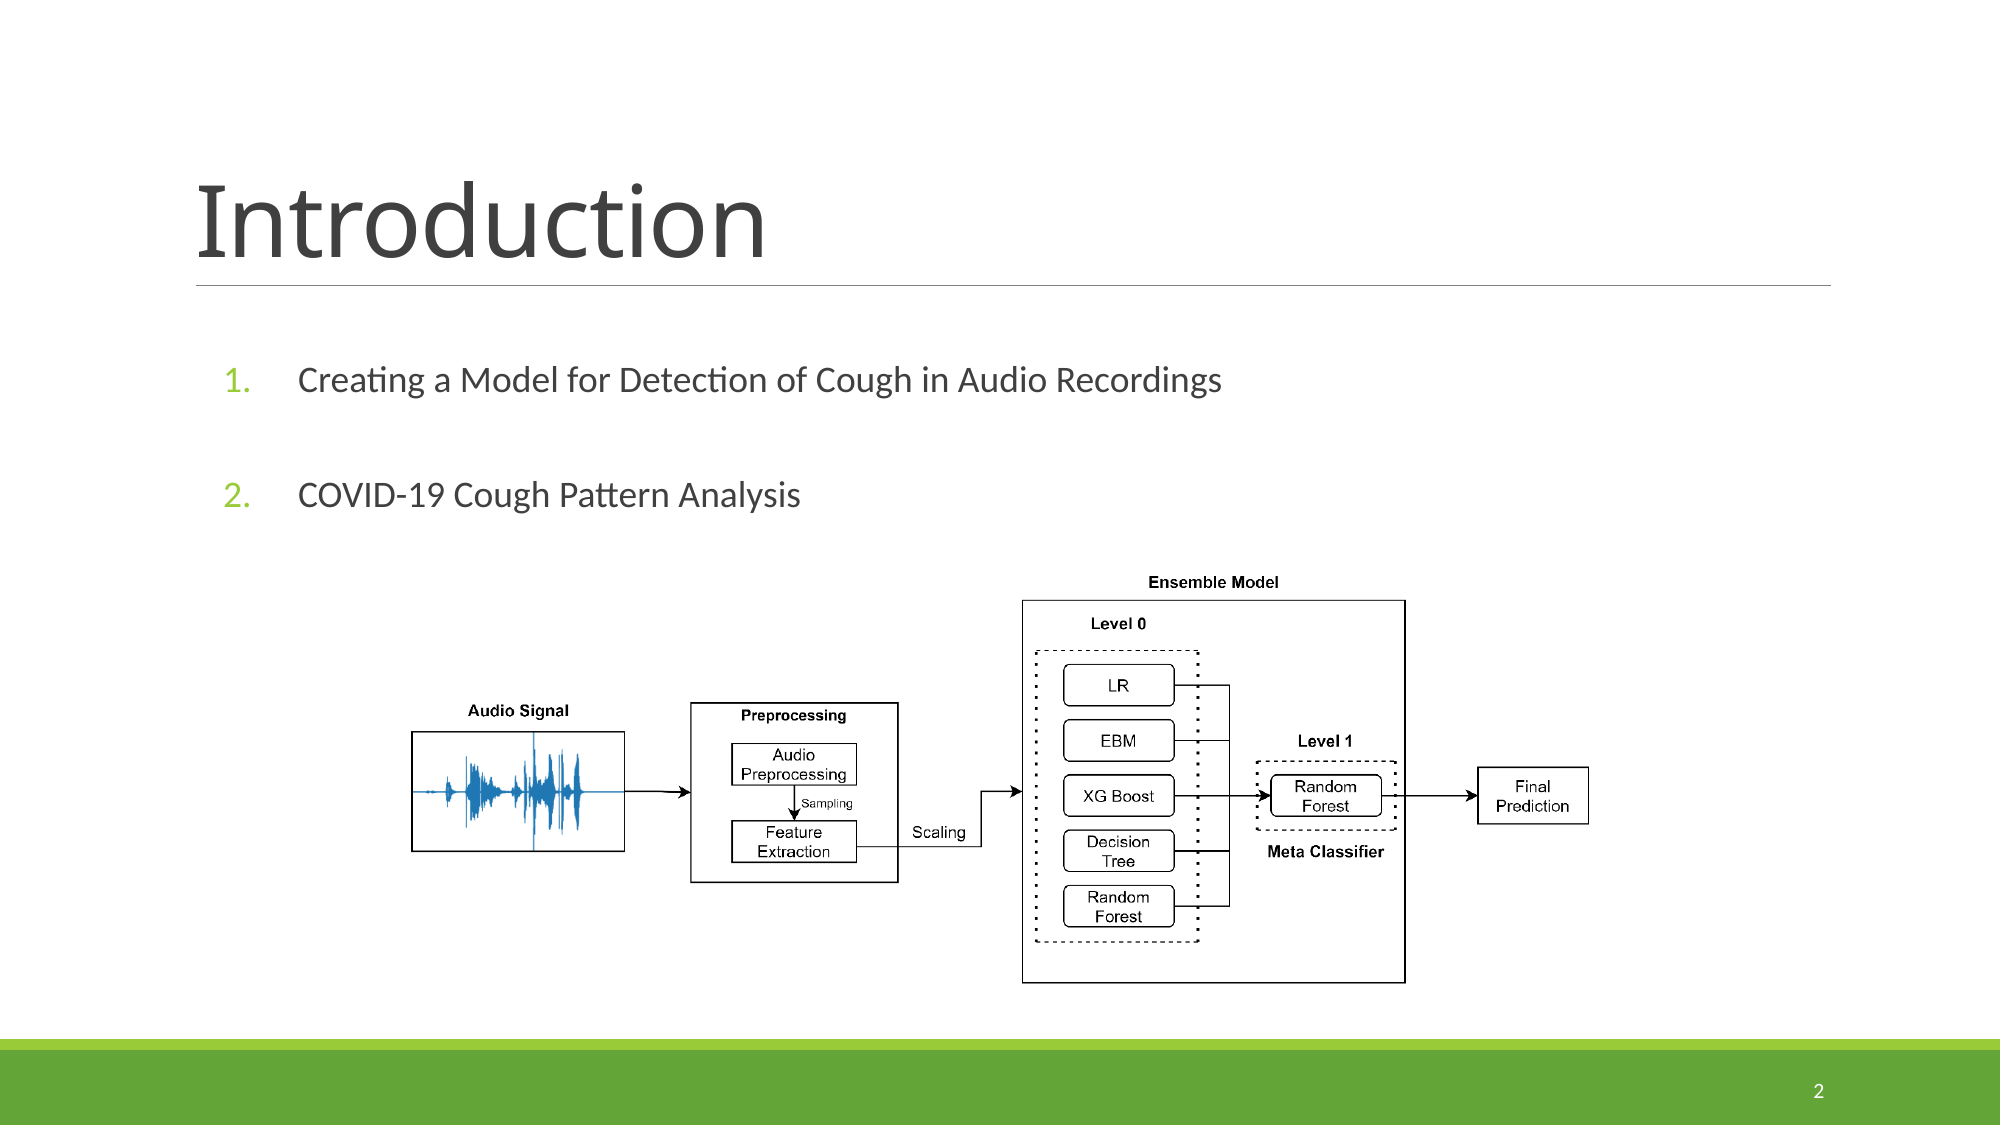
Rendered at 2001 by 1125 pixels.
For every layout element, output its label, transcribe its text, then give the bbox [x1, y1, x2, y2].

list Creating a Model for Detection of Cough in Audio Recordings COVID-19 Cough Pattern Analysis [180, 302, 1830, 963]
slide_number 2 [1624, 1059, 1840, 1120]
picture [410, 552, 1590, 996]
title Introduction [180, 47, 1830, 285]
